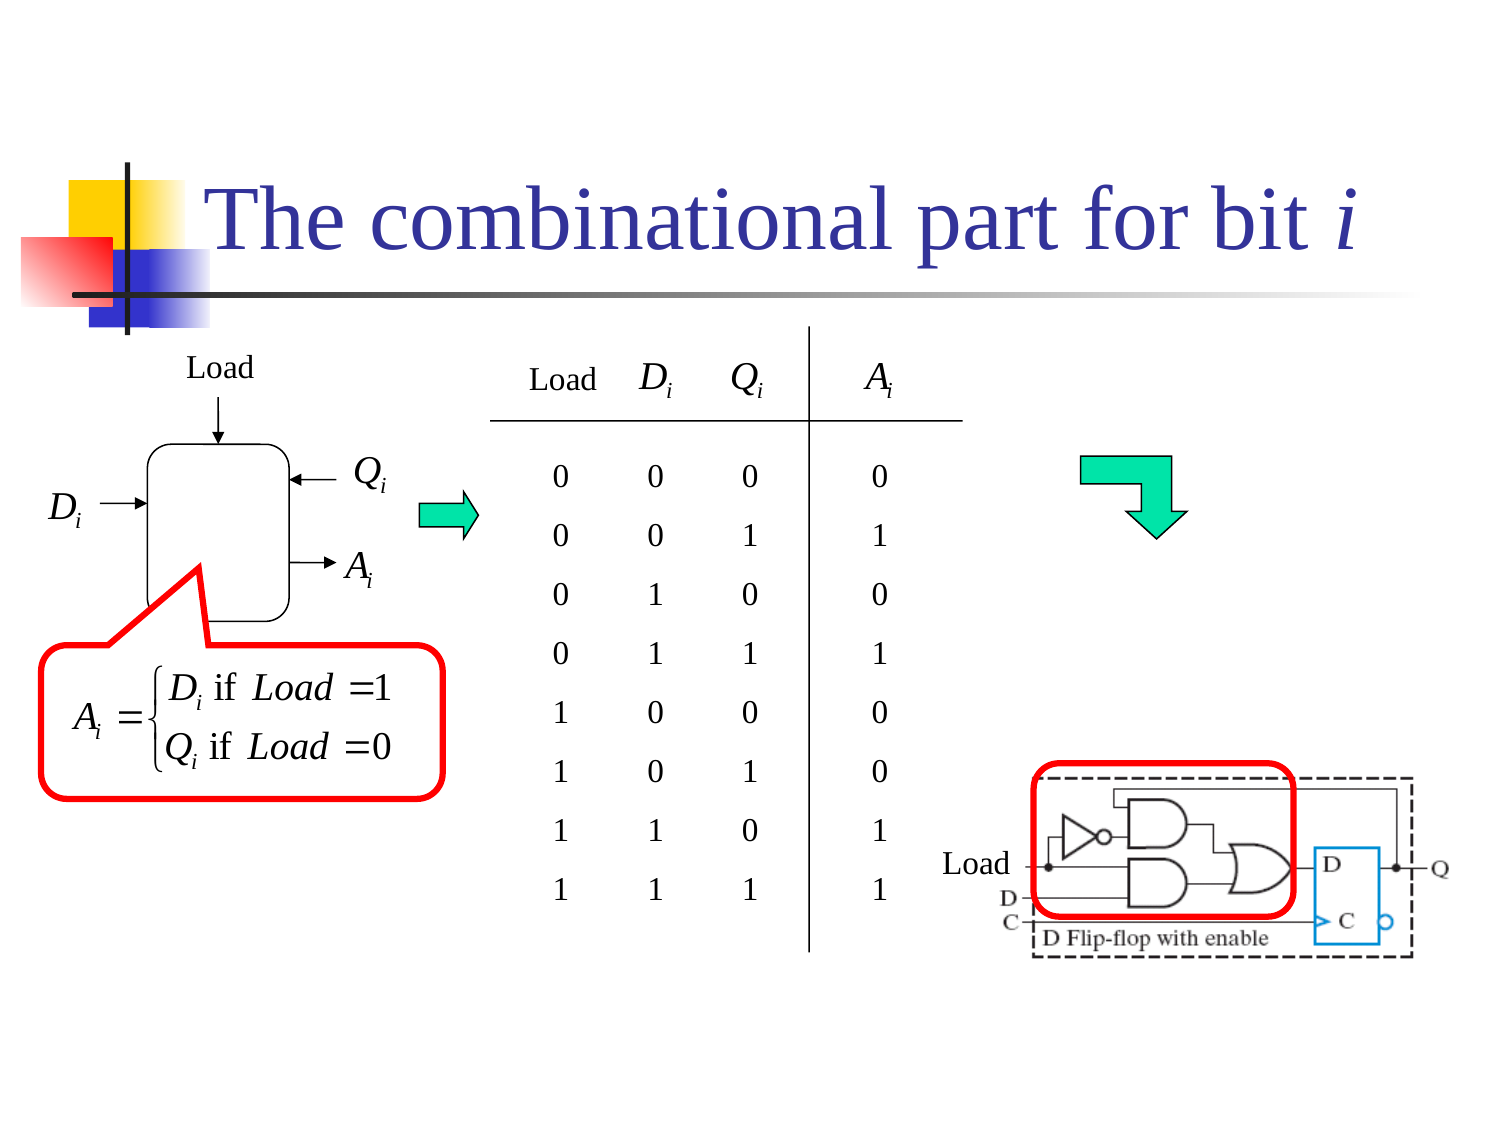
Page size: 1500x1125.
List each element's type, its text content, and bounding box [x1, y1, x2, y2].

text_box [41, 337, 395, 622]
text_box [41, 645, 443, 799]
text_box [419, 491, 479, 539]
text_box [927, 763, 1465, 966]
title The combinational part for bit i [188, 35, 1468, 275]
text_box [490, 326, 963, 953]
text_box [1080, 456, 1187, 539]
